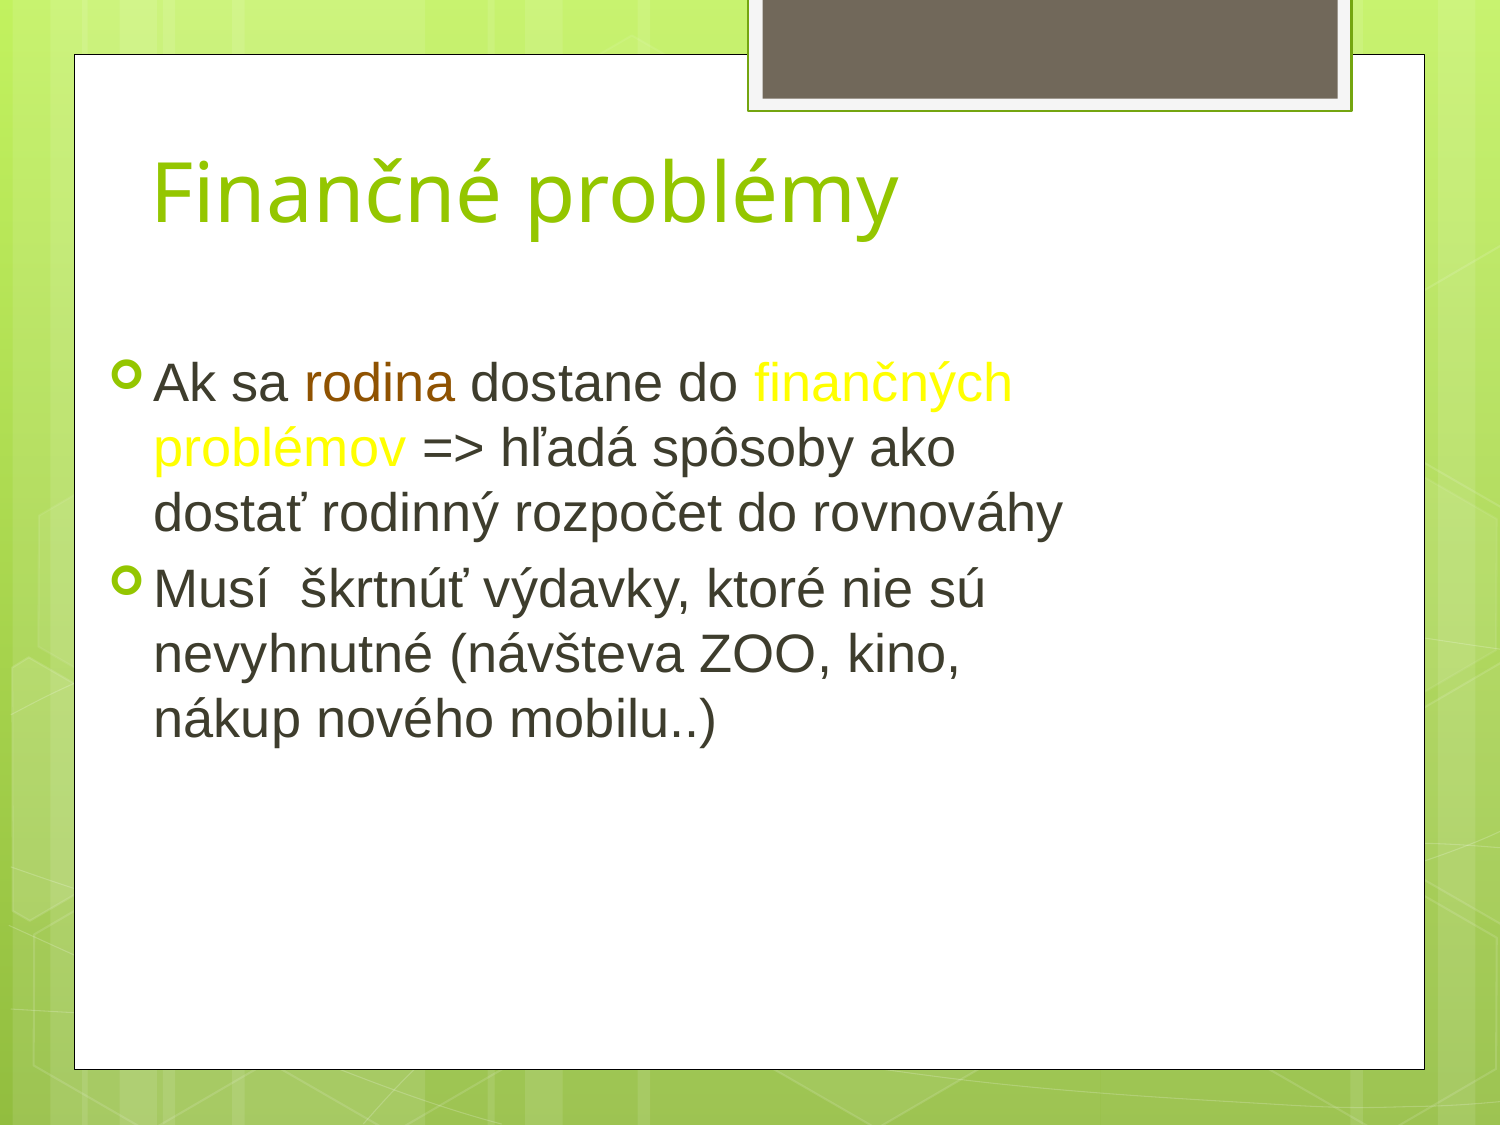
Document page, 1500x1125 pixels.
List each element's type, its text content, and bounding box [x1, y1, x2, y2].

list Ak sa rodina dostane do finančných problémov => hľadá spôsoby ako dostať rodinný rozpočet do rovnováhy Musí škrtnúť výdavky, ktoré nie sú nevyhnutné (návšteva ZOO, kino, nákup nového mobilu..) [82, 339, 1132, 933]
title Finančné problémy [0, 0, 1050, 248]
